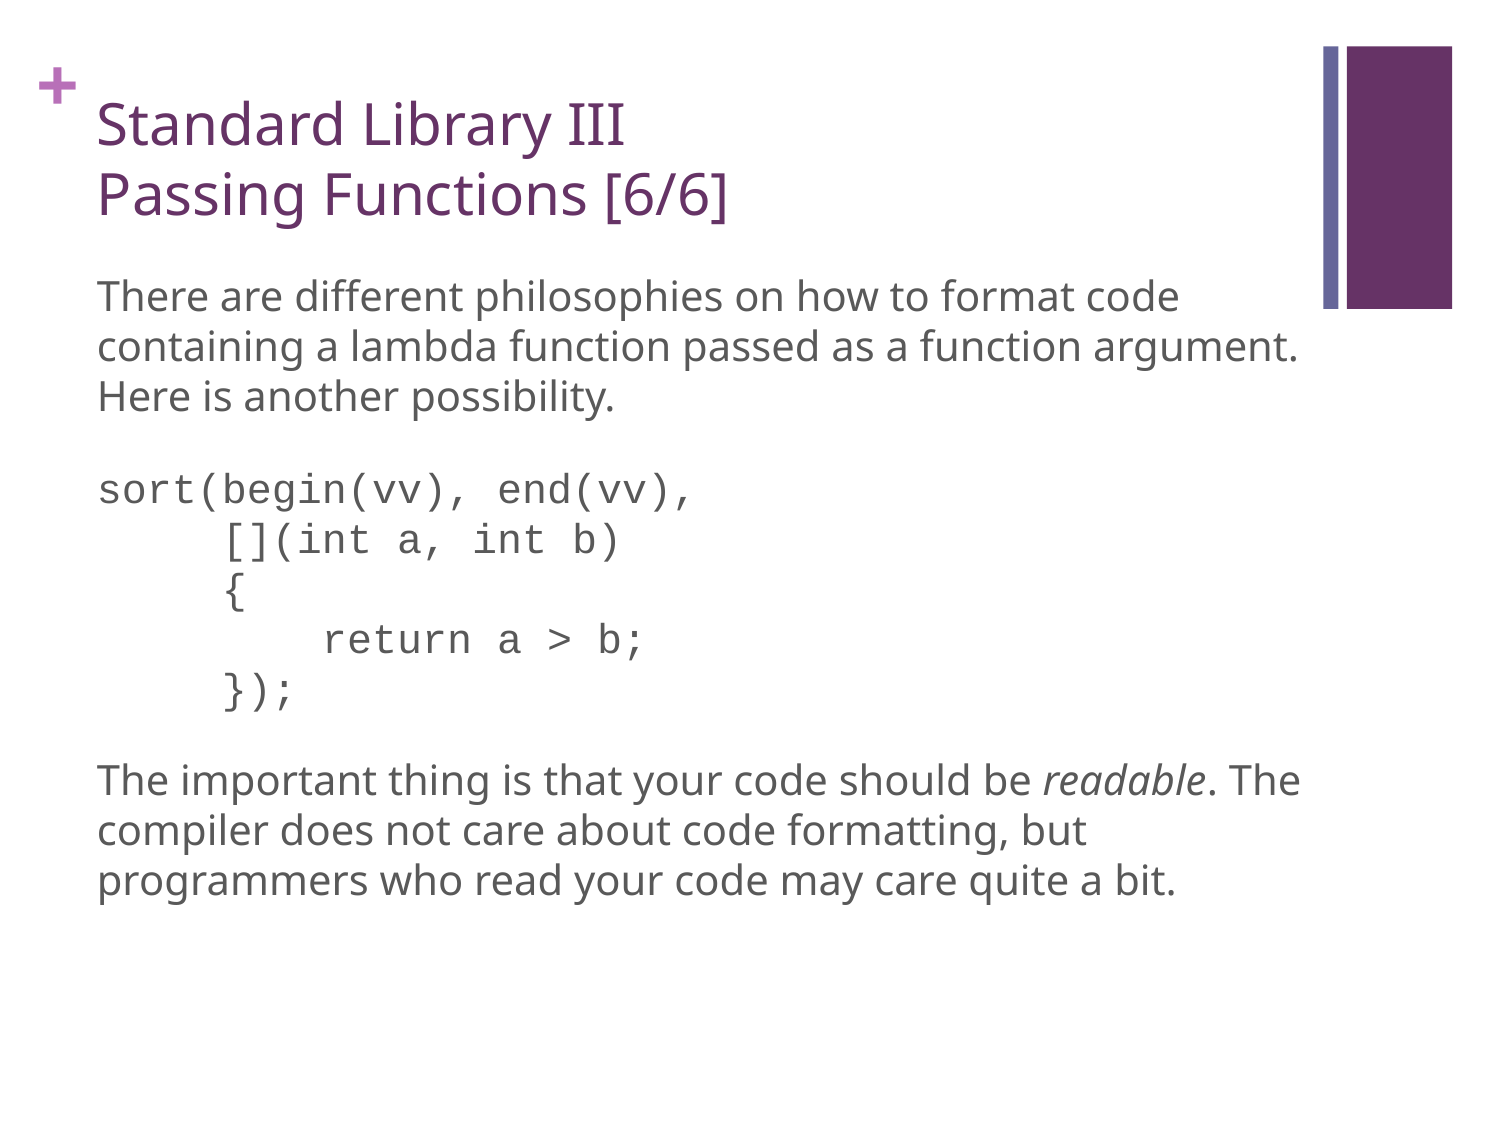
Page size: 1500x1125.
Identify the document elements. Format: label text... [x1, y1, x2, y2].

title Standard Library III Passing Functions [6/6] [81, 79, 1322, 238]
list There are different philosophies on how to format code containing a lambda function passed as a function argument. Here is another possibility. sort(begin(vv), end(vv), [](int a, int b) { return a > b; }); The important thing is that your code should be readable. The compiler does not care about code formatting, but programmers who read your code may care quite a bit. [81, 262, 1322, 1038]
